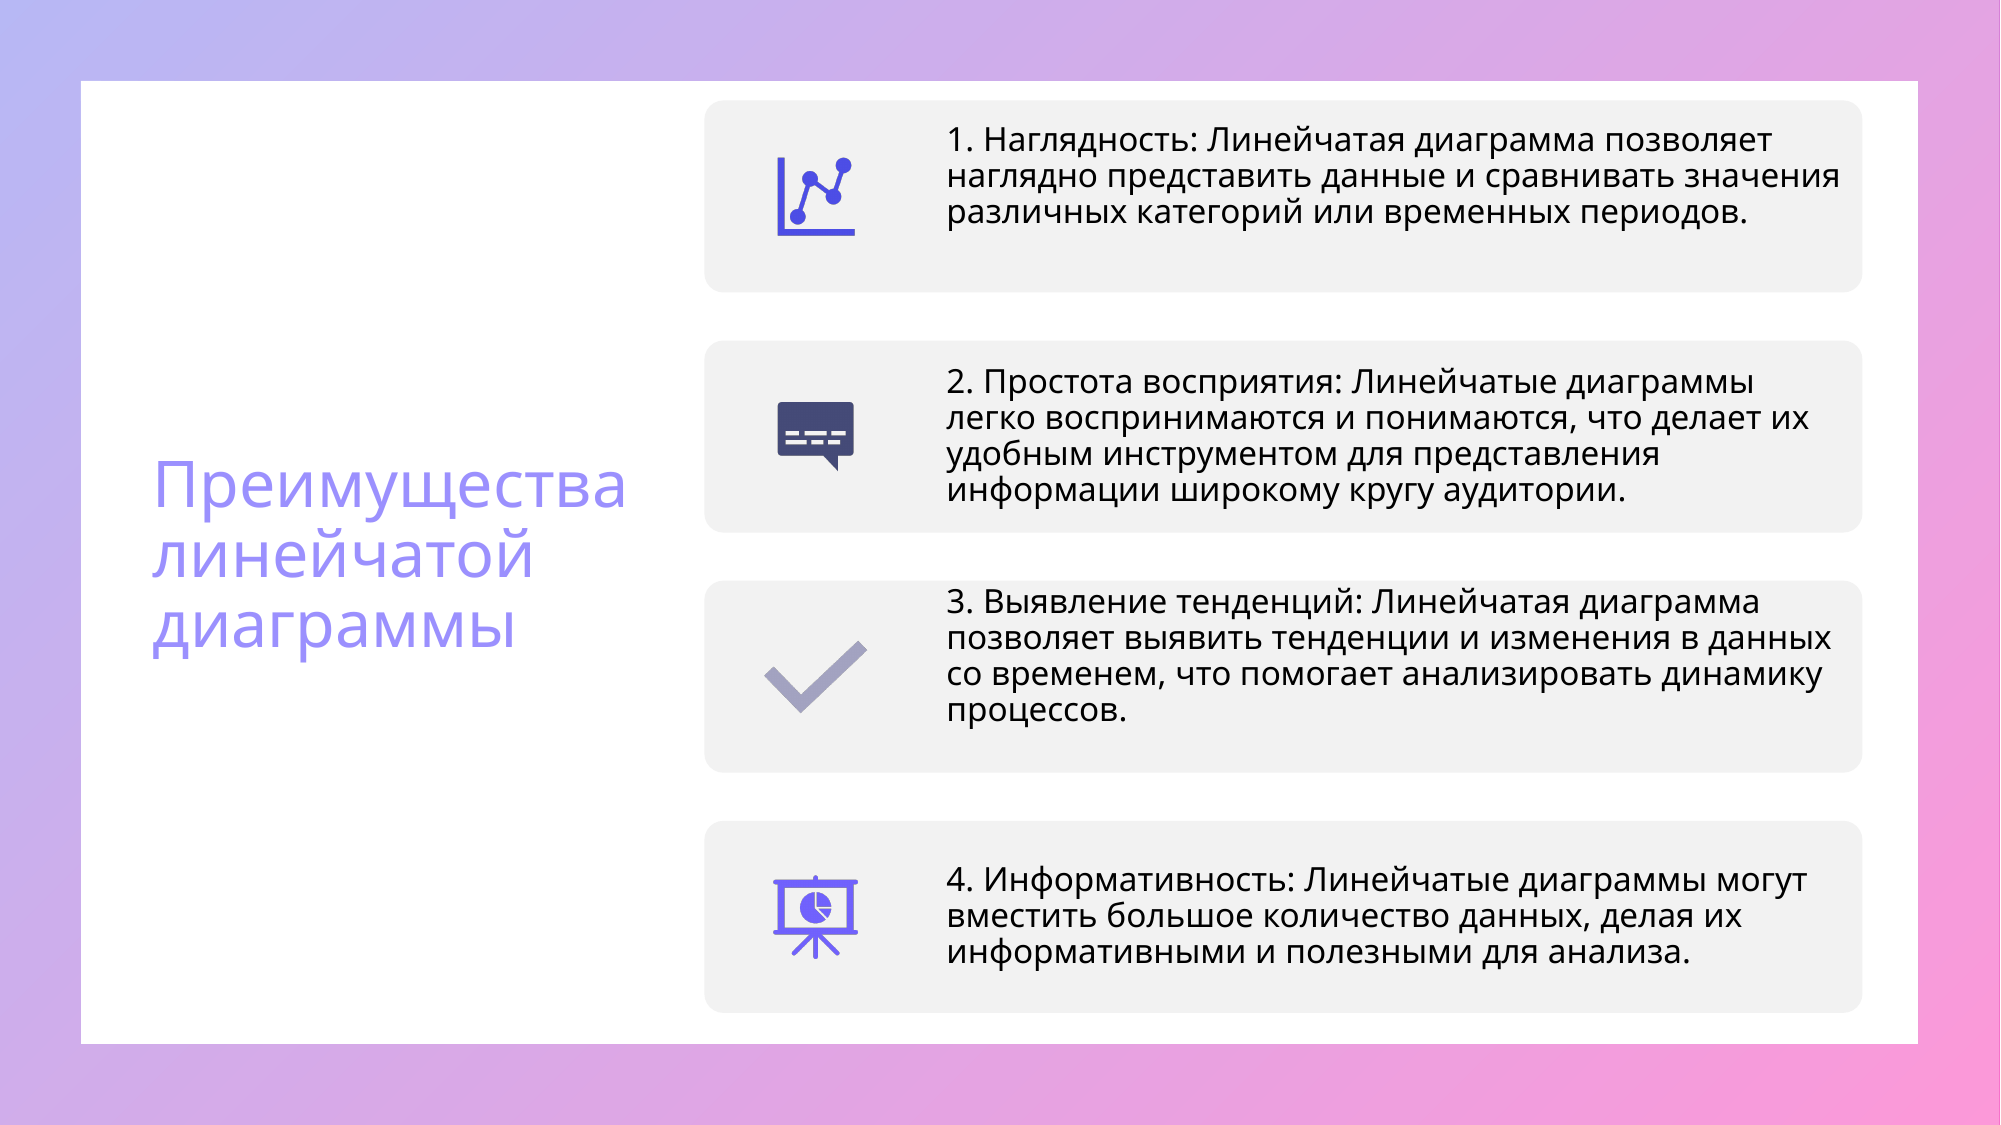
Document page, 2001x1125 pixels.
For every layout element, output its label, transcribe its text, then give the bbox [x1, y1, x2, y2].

text_box [0, 0, 2000, 1125]
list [704, 99, 1863, 1014]
title Преимущества линейчатой диаграммы [137, 99, 663, 1014]
text_box [82, 82, 1918, 1043]
